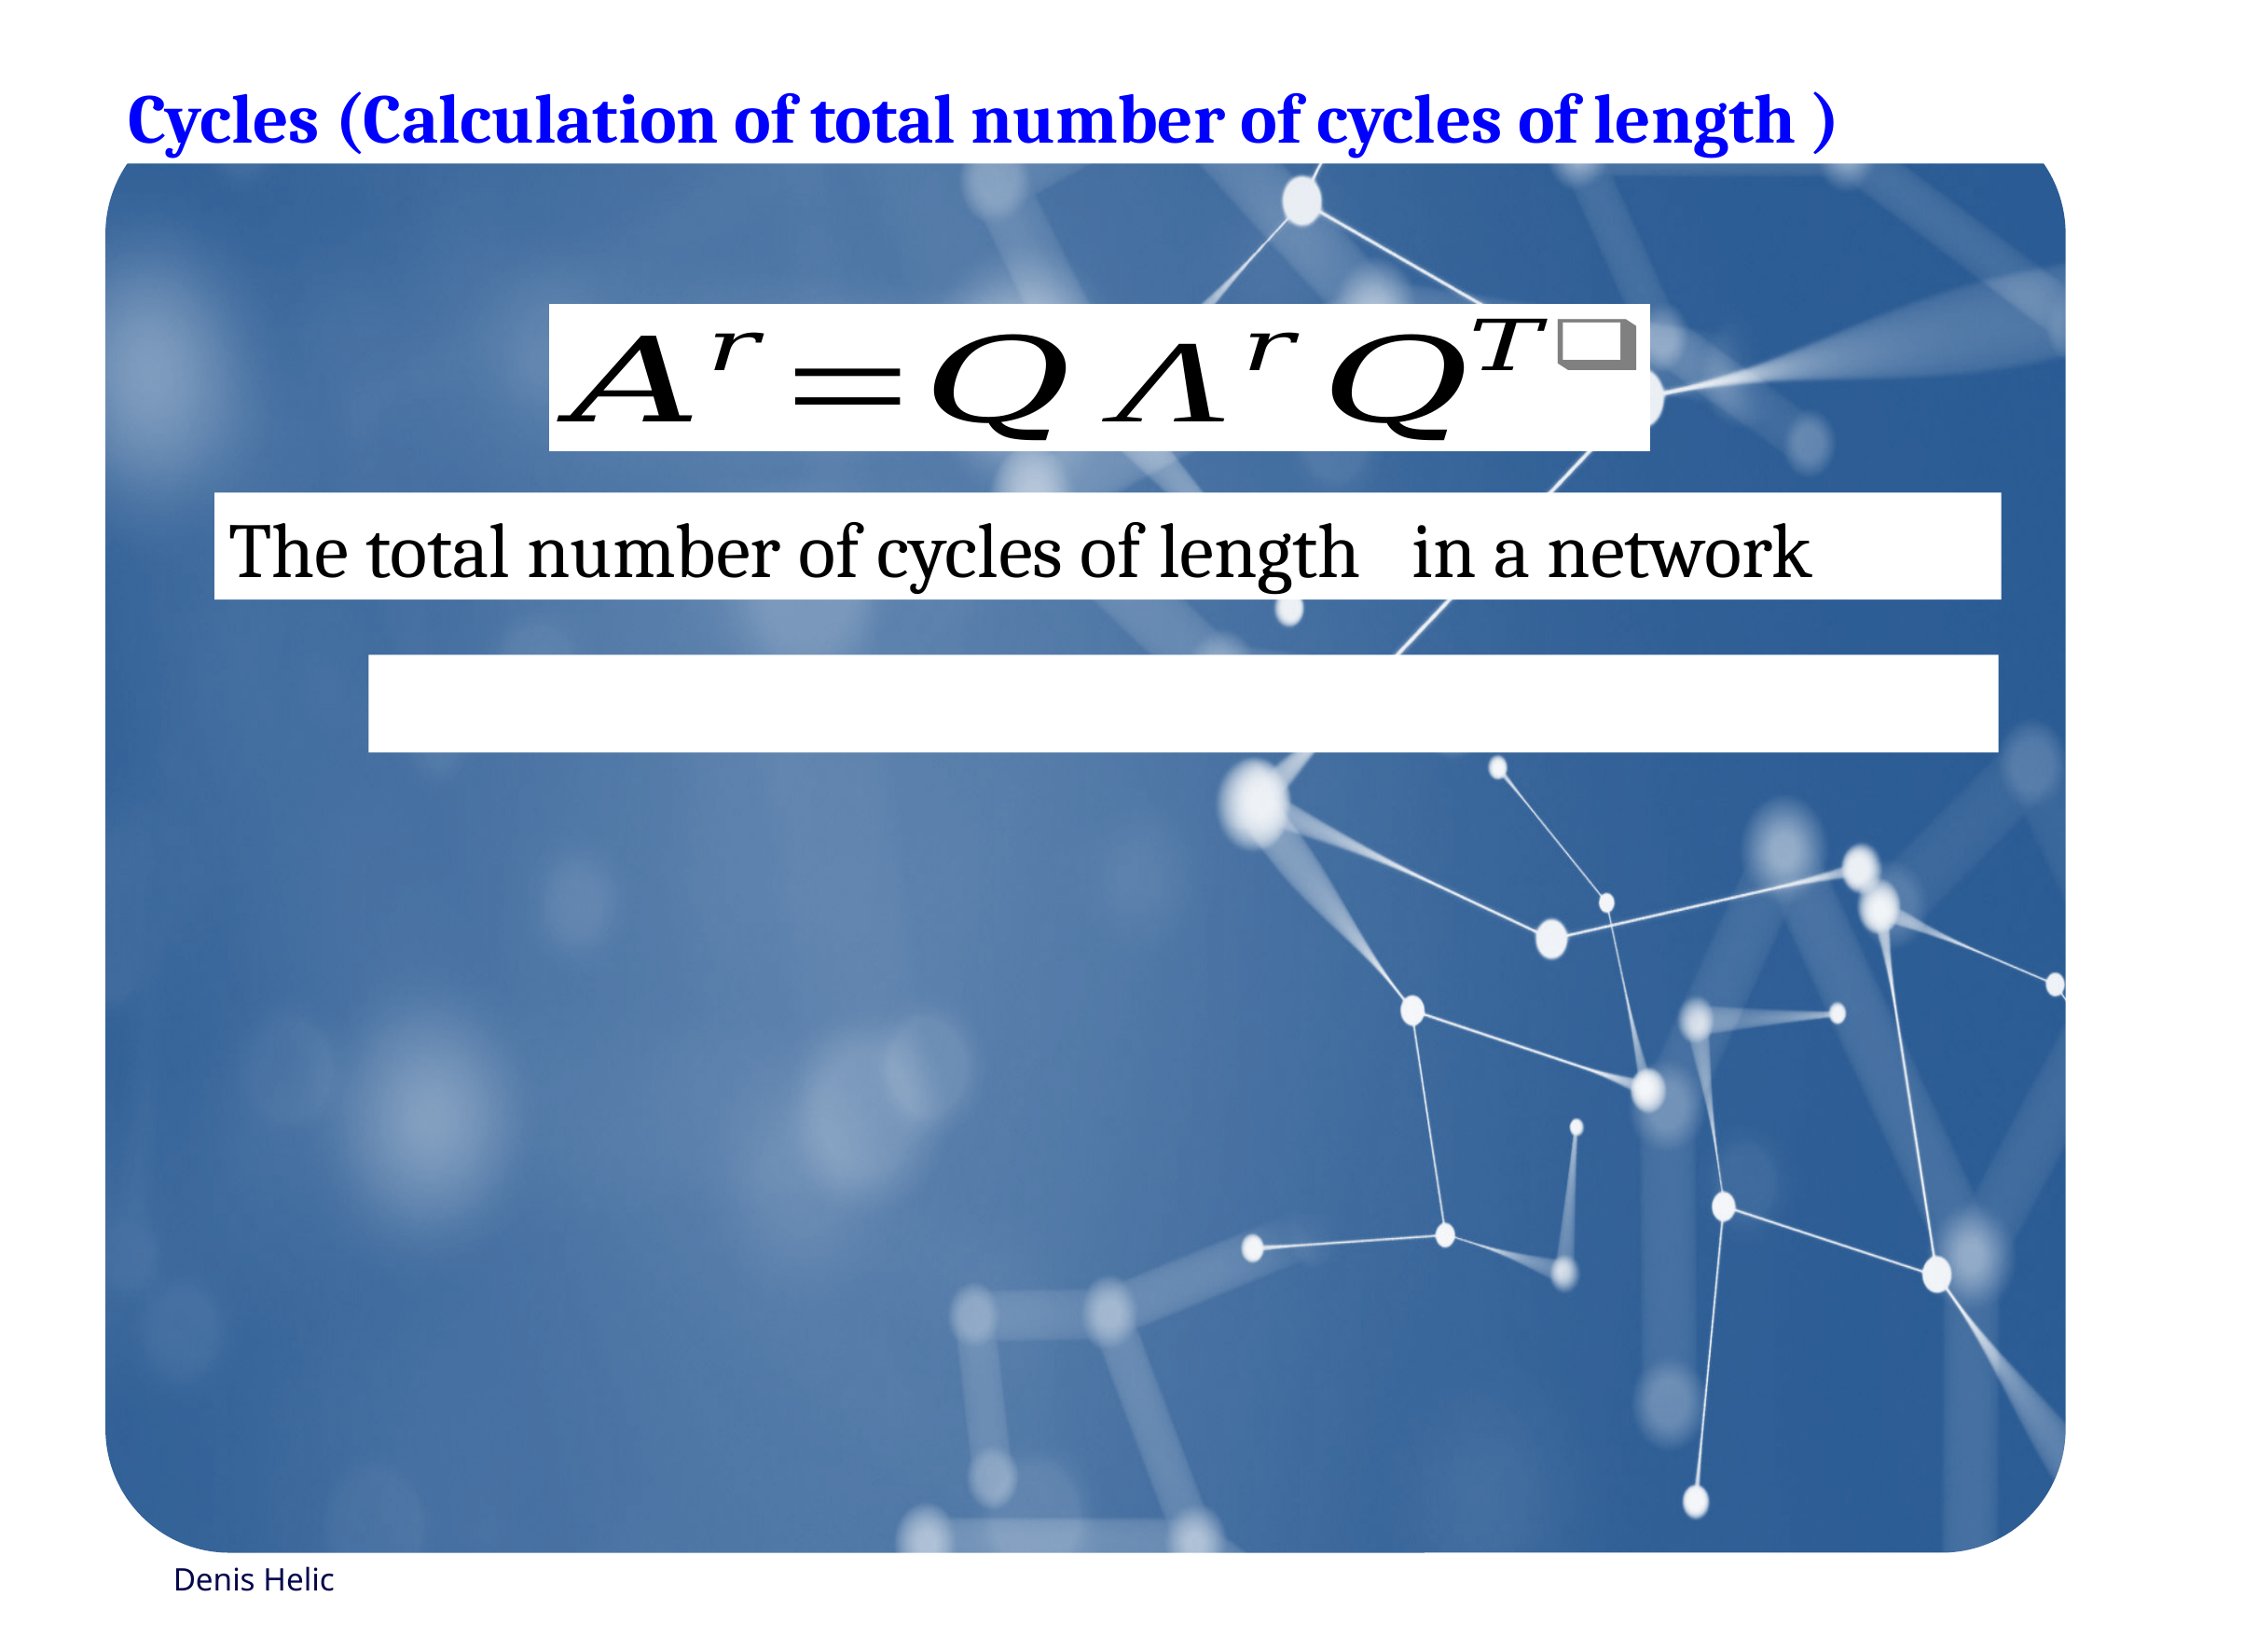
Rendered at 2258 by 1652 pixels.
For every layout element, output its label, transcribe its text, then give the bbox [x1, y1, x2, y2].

text_box Denis Helic [159, 1559, 424, 1604]
picture [104, 109, 2066, 1553]
